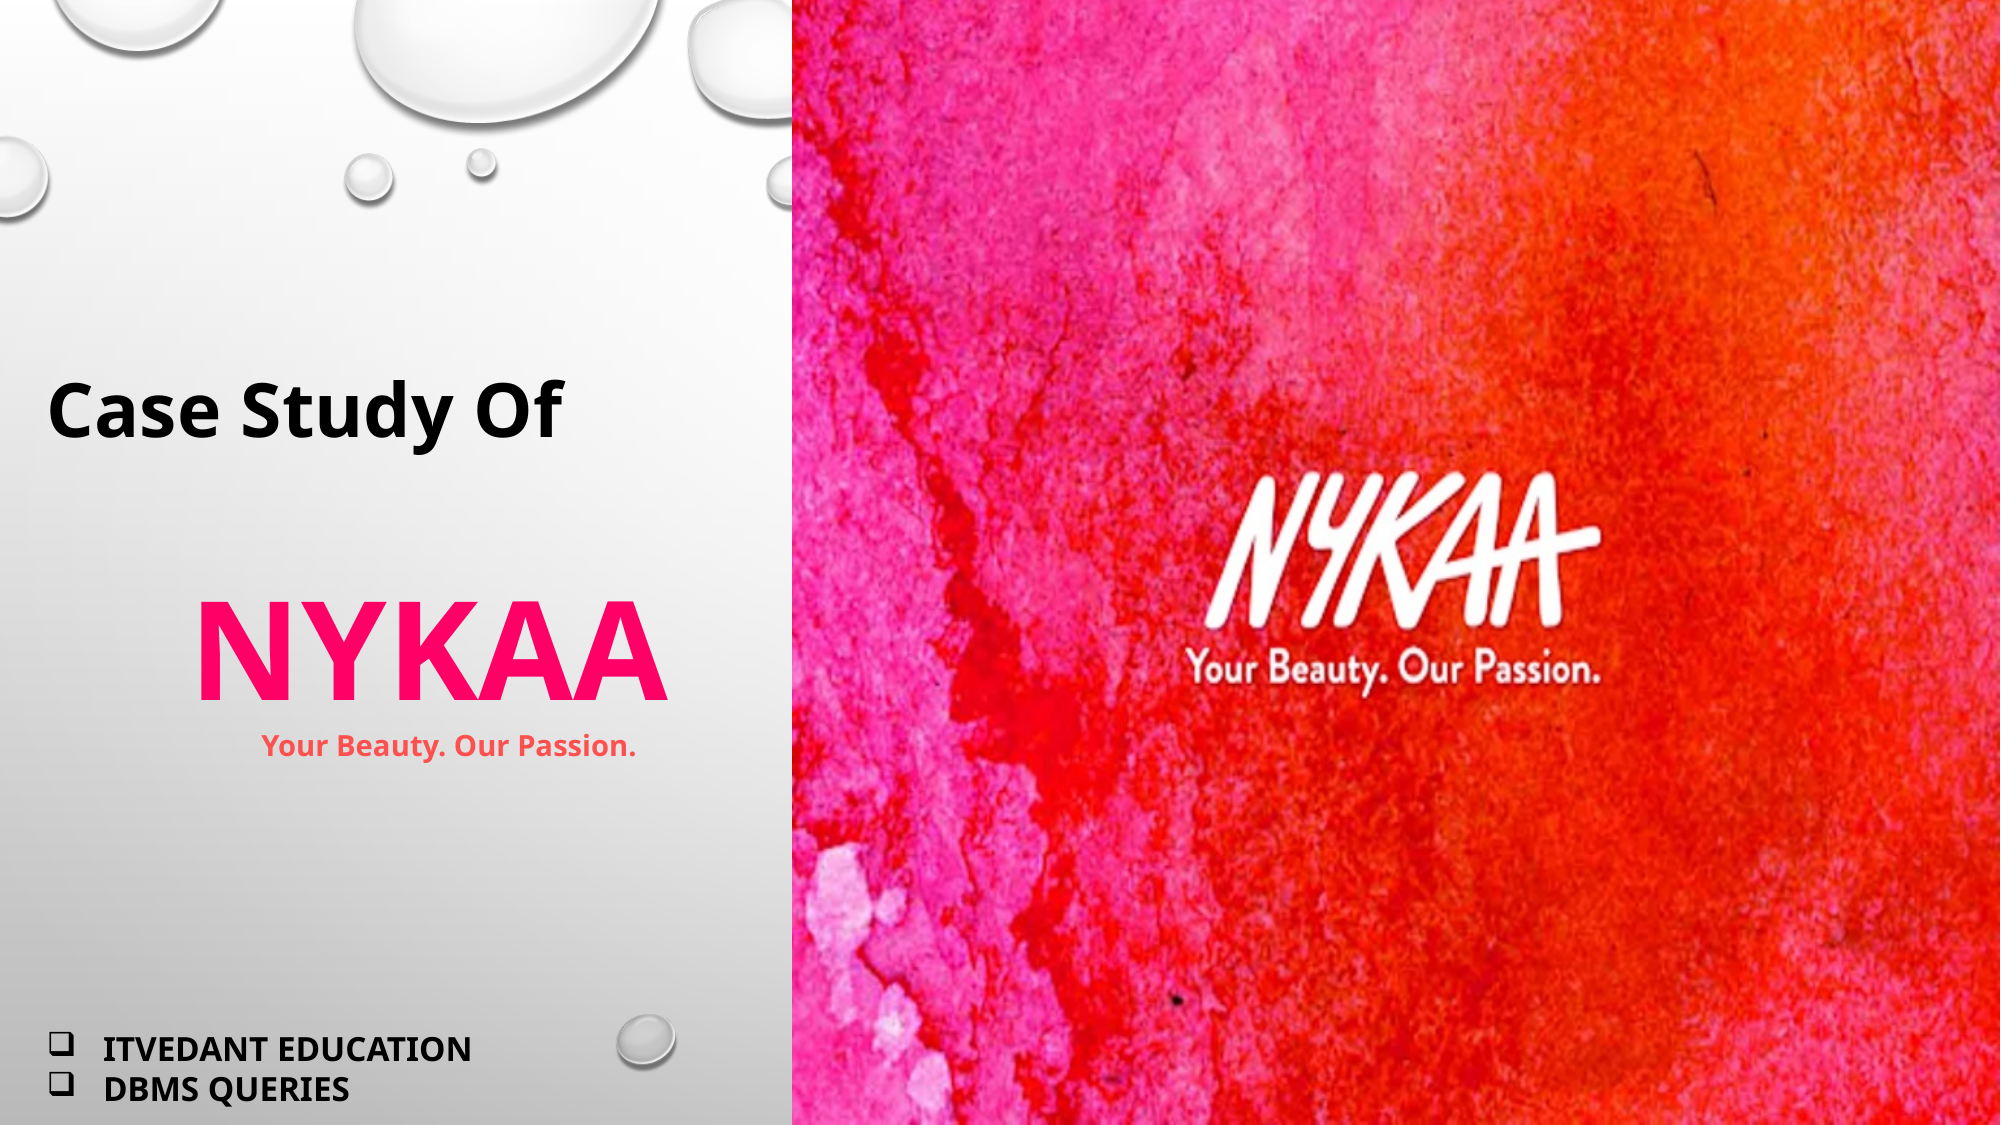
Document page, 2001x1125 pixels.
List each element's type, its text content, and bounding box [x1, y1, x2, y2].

text_box Case Study Of NYKAA Your Beauty. Our Passion. [32, 355, 787, 771]
text_box ITVEDANT EDUCATION DBMS QUERIES [32, 1020, 551, 1116]
picture [0, 0, 2000, 1125]
